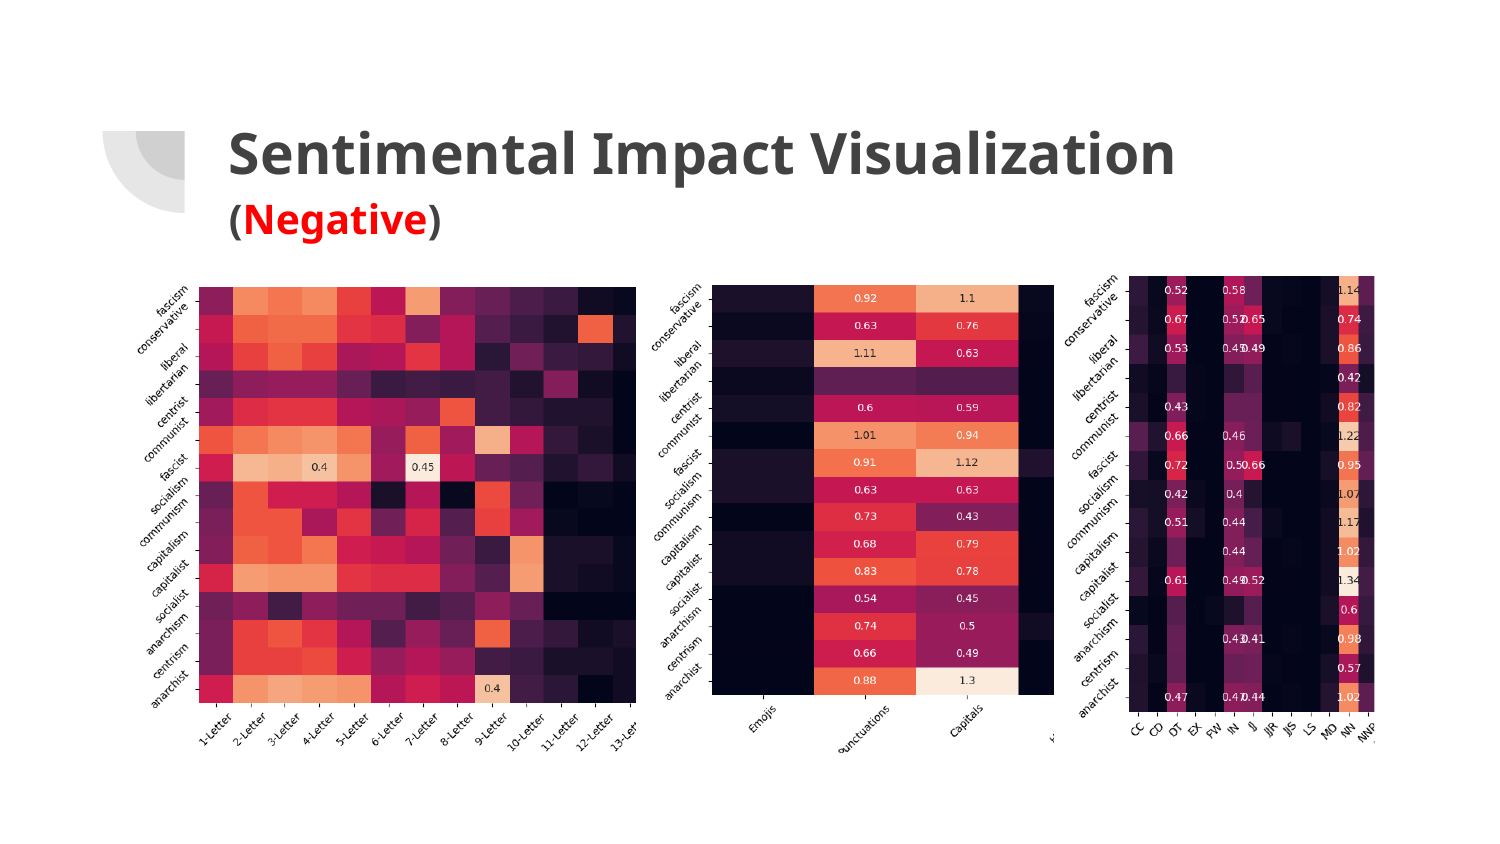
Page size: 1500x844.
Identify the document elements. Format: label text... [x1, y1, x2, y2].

picture [125, 261, 1375, 762]
title Sentimental Impact Visualization (Negative) [213, 98, 1368, 263]
